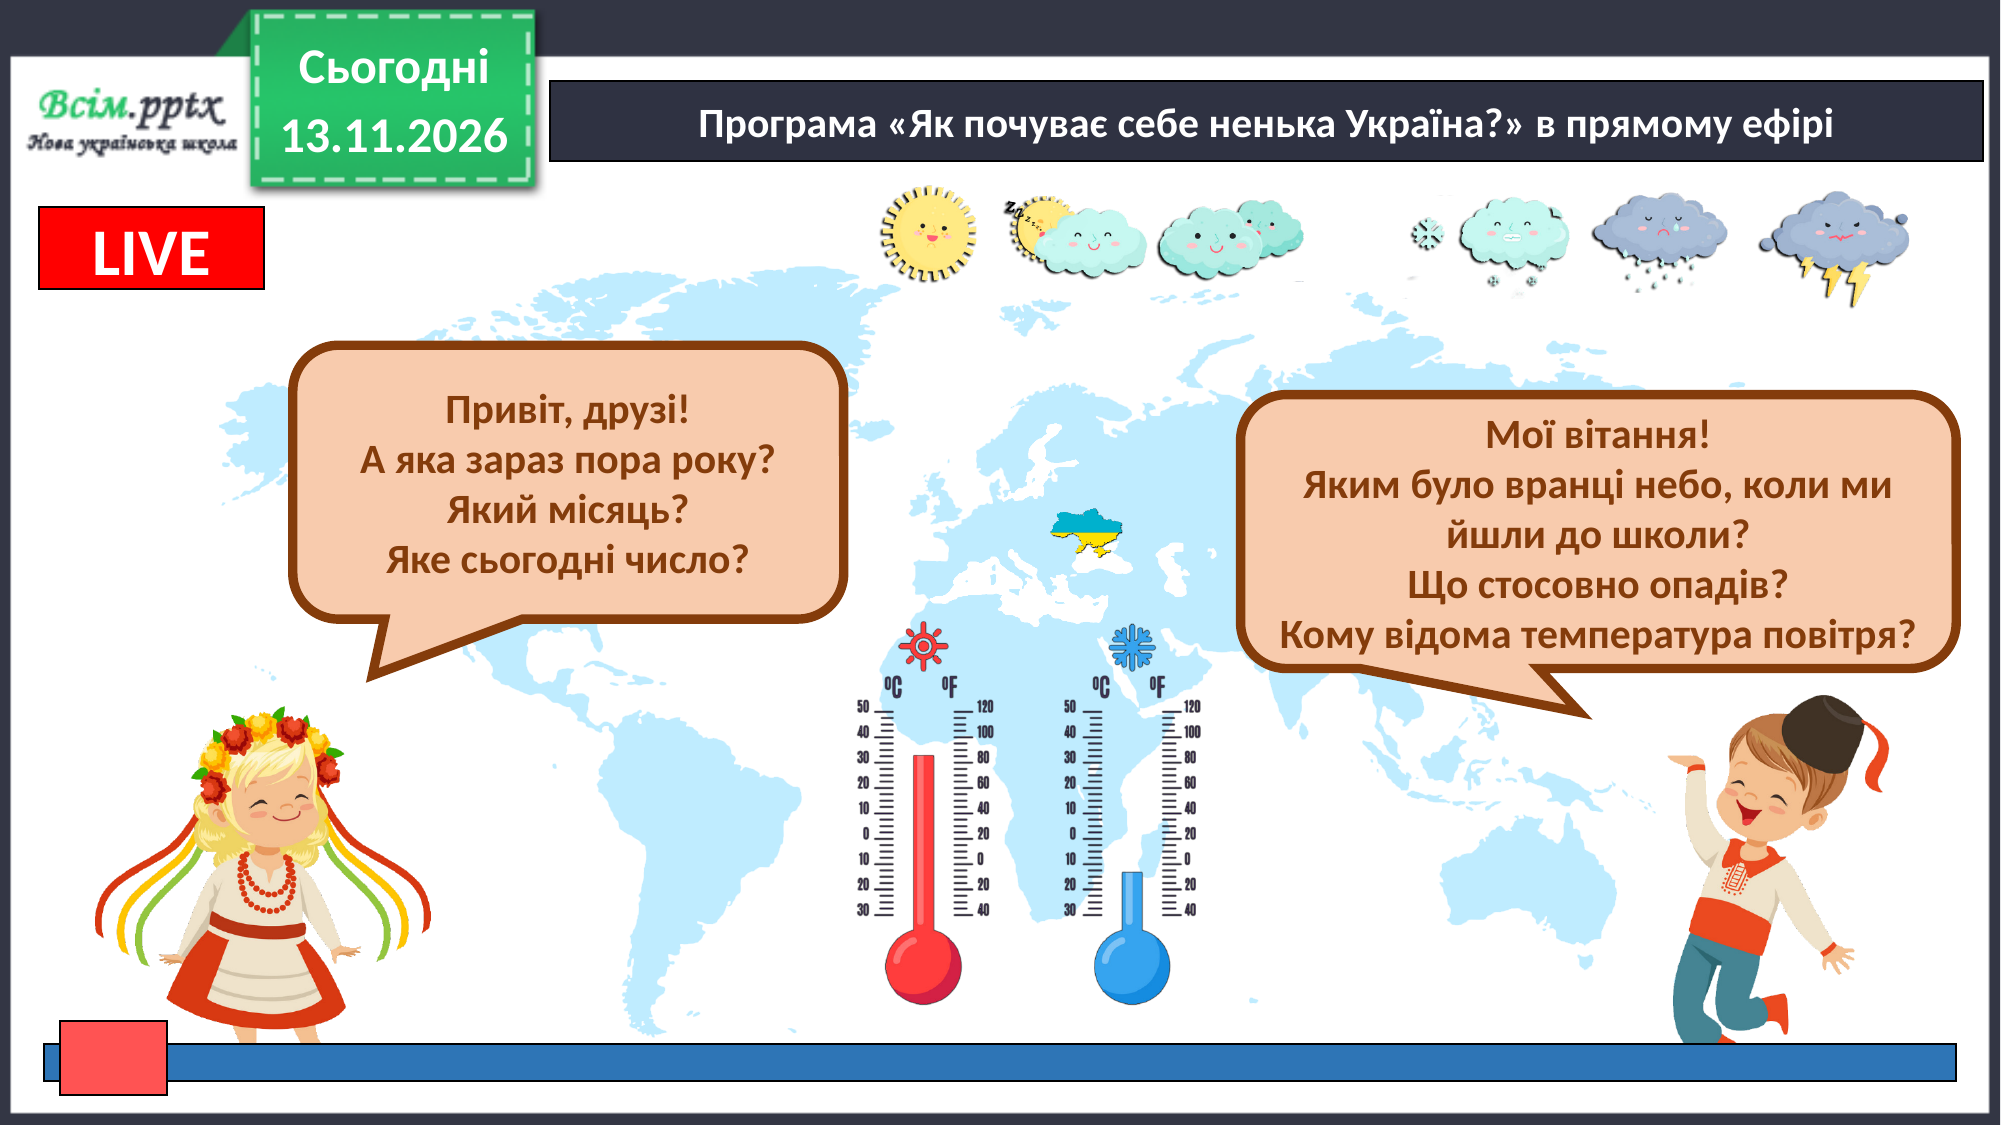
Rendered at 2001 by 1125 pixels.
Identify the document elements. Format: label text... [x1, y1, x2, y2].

text_box Програма «Як почуває себе ненька Україна?» в прямому ефірі [549, 80, 1984, 162]
text_box 03.05.2022 [263, 101, 524, 164]
text_box Сьогодні [284, 26, 535, 101]
text_box Мої вітання! Яким було вранці небо, коли ми йшли до школи? Що стосовно опадів? Кому відома температура повітря? [1792, 393, 1958, 638]
text_box [59, 1020, 168, 1096]
text_box LIVE [38, 206, 265, 290]
text_box [43, 1043, 59, 1082]
picture [0, 0, 2001, 1125]
